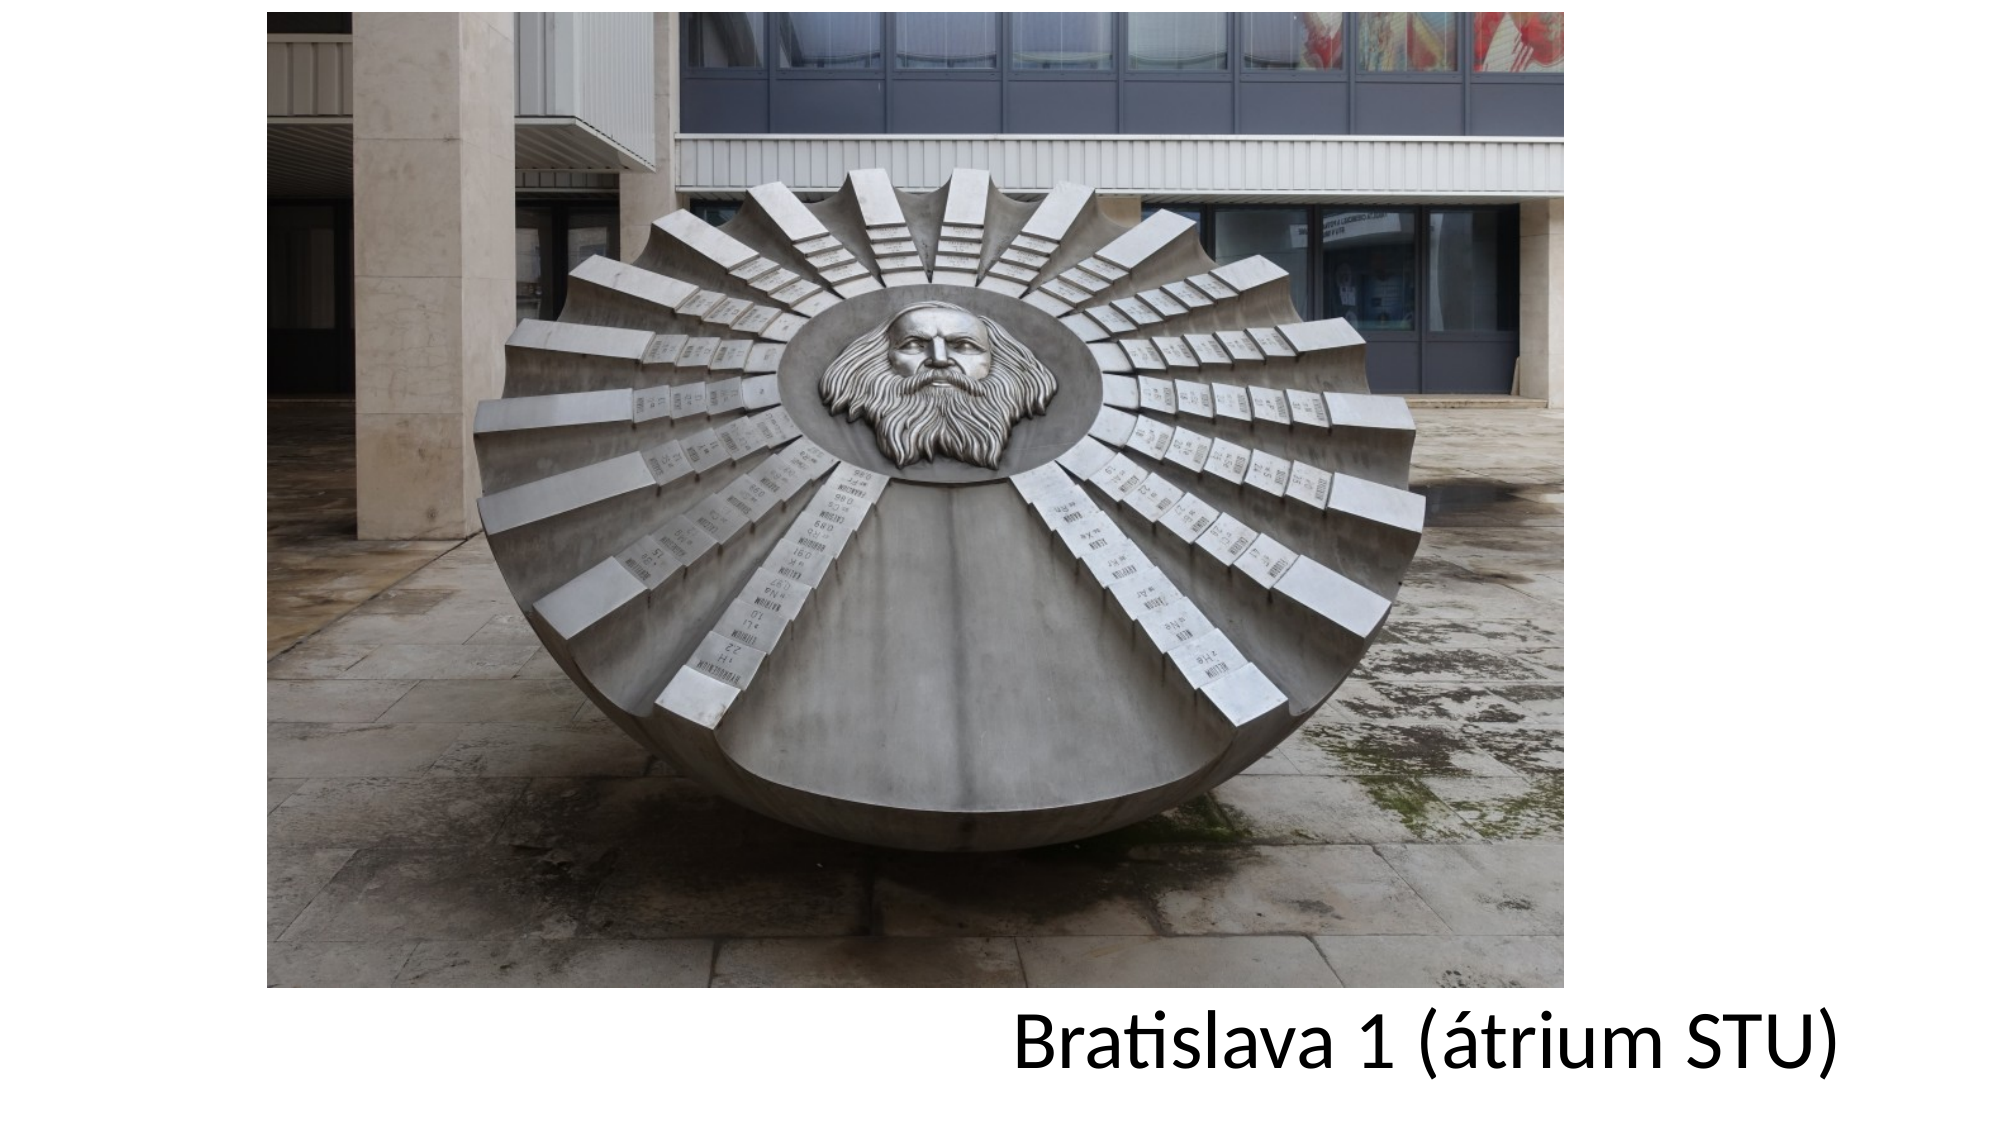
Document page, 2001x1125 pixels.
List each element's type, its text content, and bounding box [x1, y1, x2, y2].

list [267, 12, 1564, 988]
text_box Bratislava 1 (átrium STU) [997, 977, 1858, 1093]
